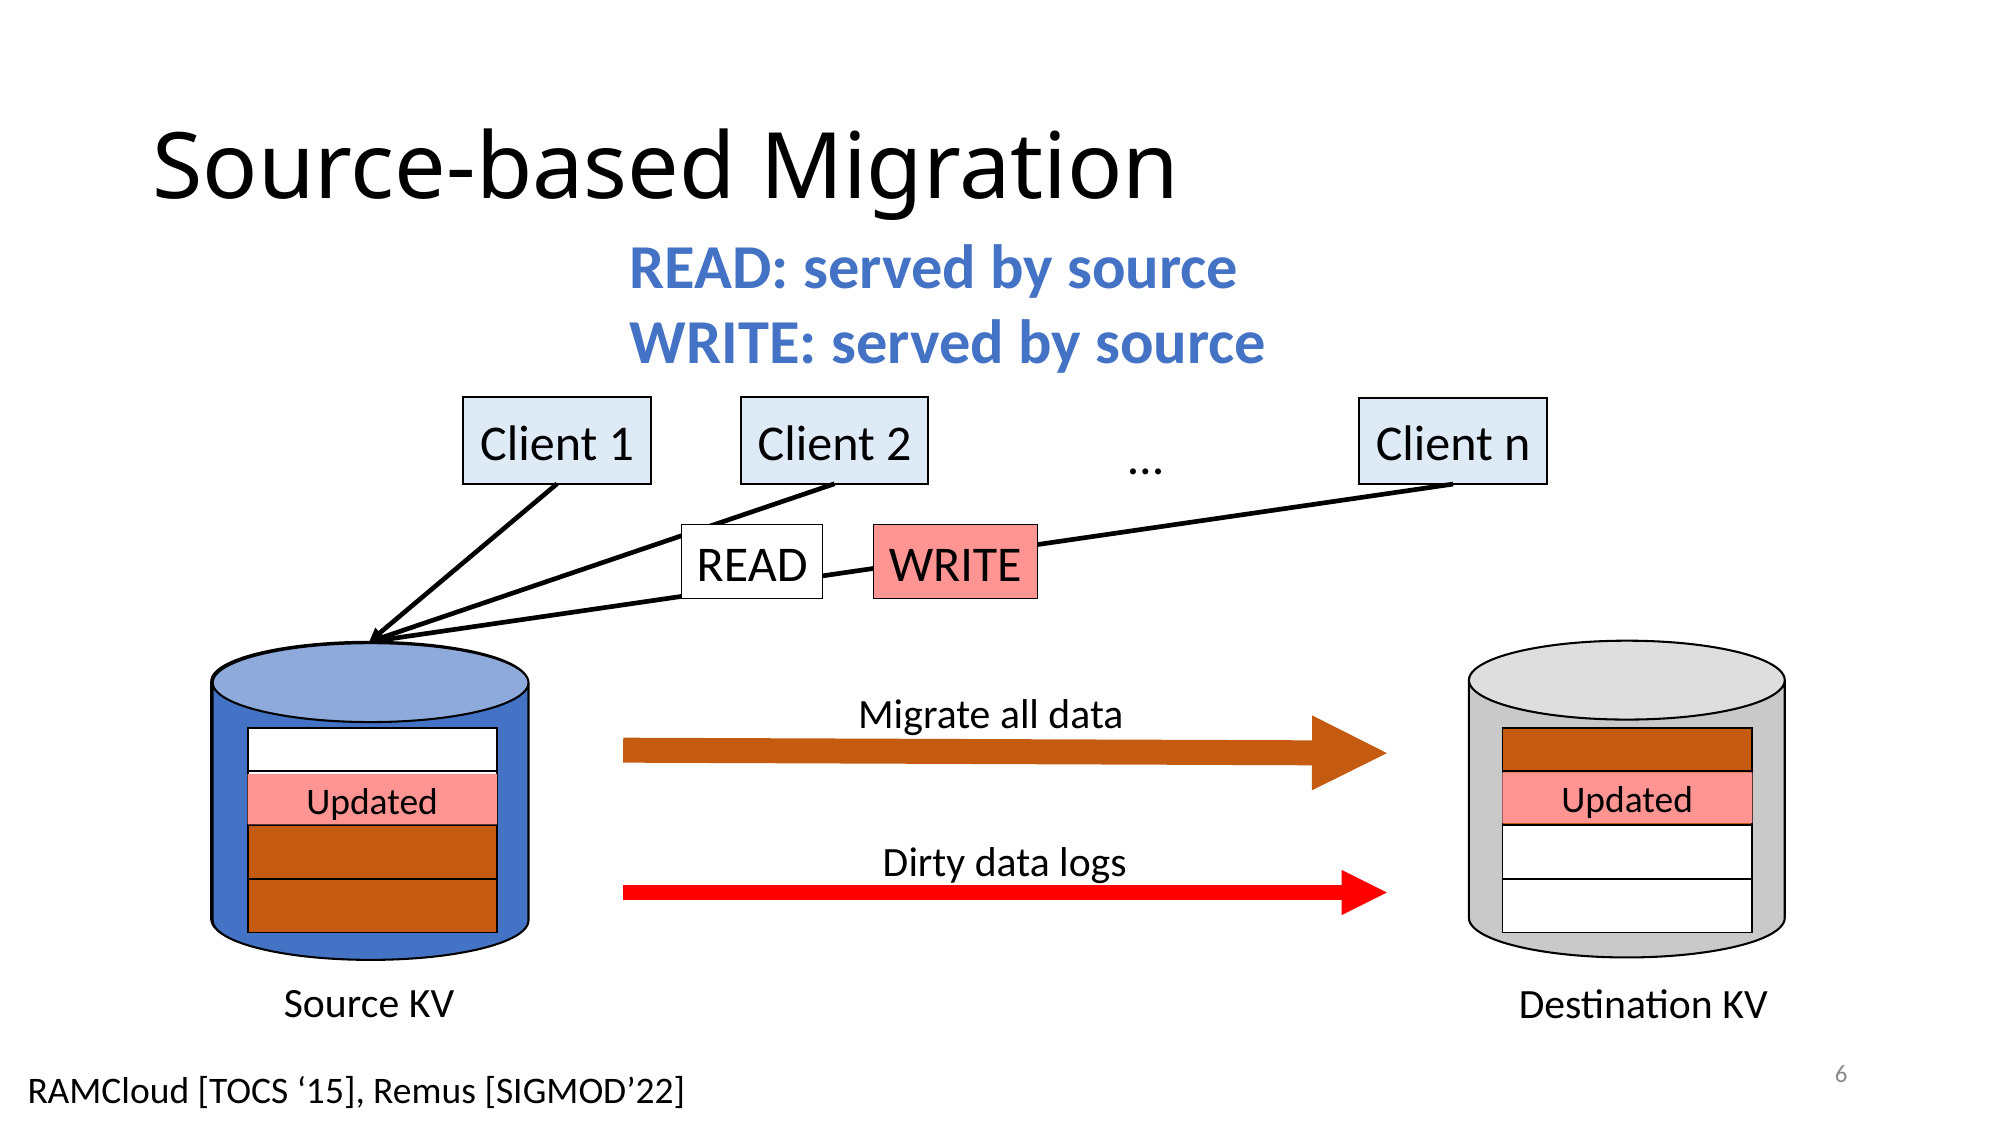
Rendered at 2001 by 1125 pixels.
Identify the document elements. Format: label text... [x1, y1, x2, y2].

text_box READ: served by source WRITE: served by source [614, 218, 1282, 383]
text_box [623, 679, 1387, 754]
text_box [623, 826, 1387, 893]
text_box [369, 483, 1454, 642]
title Source-based Migration [137, 59, 1863, 278]
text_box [463, 397, 1547, 493]
text_box RAMCloud [TOCS ‘15], Remus [SIGMOD’22] [12, 1058, 701, 1119]
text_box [211, 641, 528, 1034]
slide_number 6 [1412, 1042, 1863, 1103]
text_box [1468, 640, 1785, 1035]
